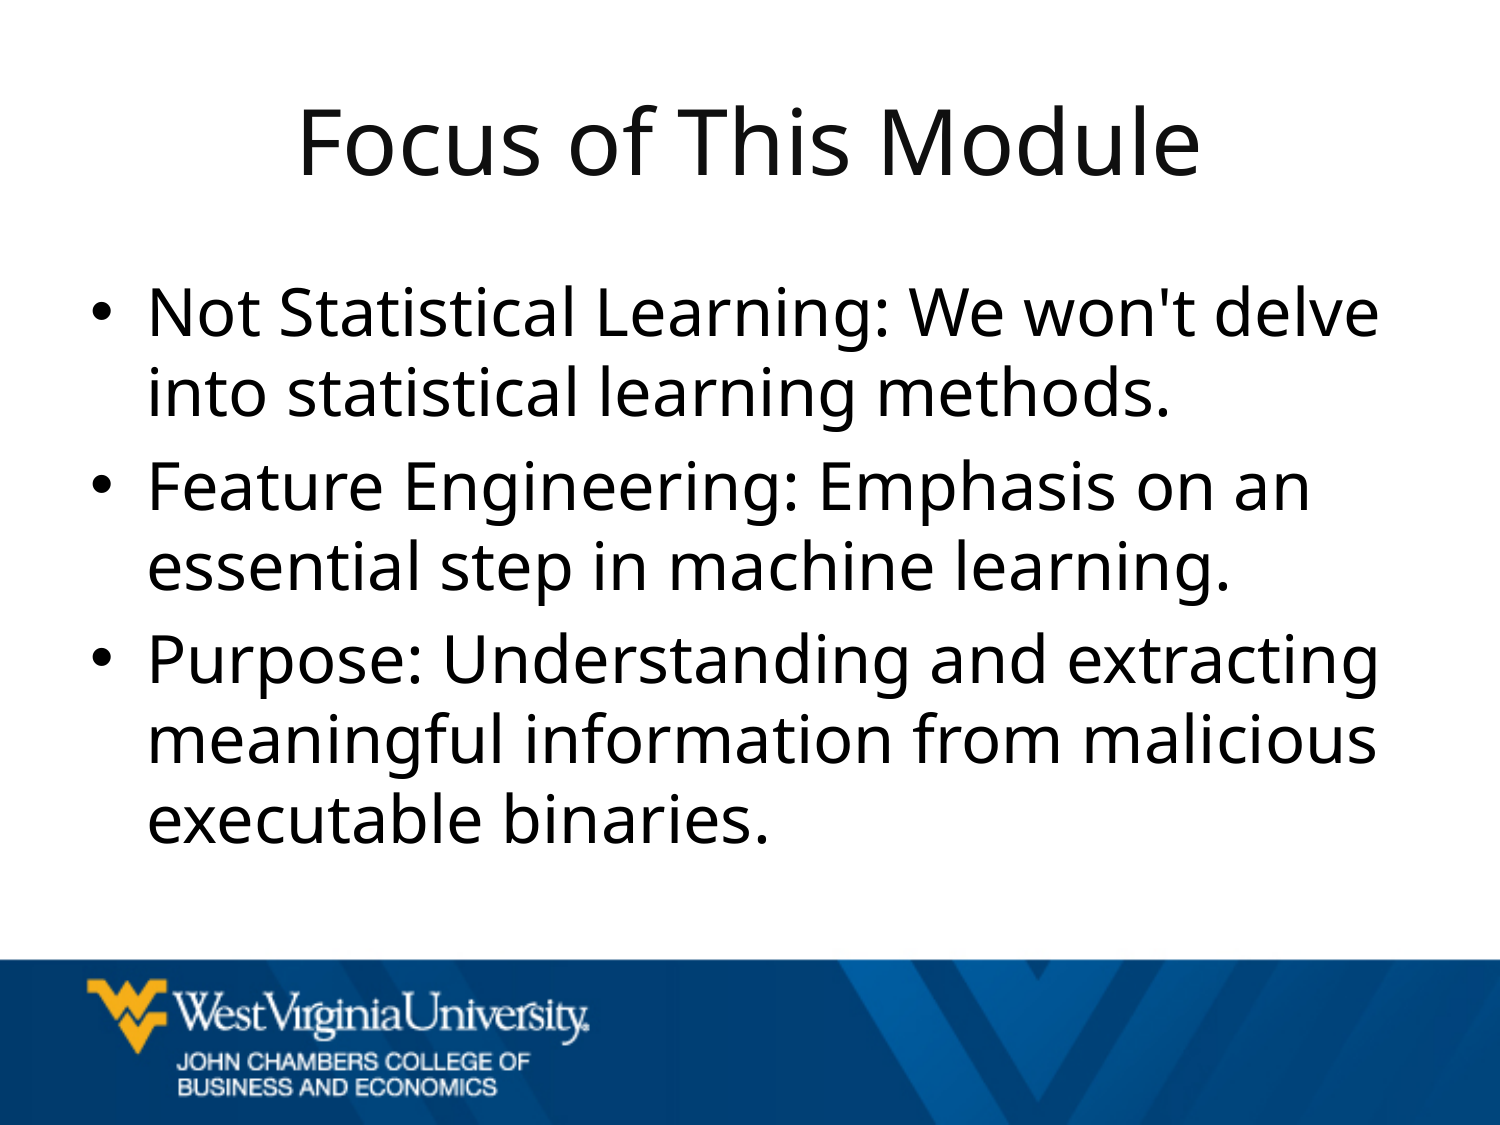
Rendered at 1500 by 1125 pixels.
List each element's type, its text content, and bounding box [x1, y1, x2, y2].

picture [0, 0, 1500, 1125]
list Not Statistical Learning: We won't delve into statistical learning methods. Feature Engineering: Emphasis on an essential step in machine learning. Purpose: Understanding and extracting meaningful information from malicious executable binaries. [75, 262, 1425, 1005]
title Focus of This Module [75, 45, 1425, 233]
